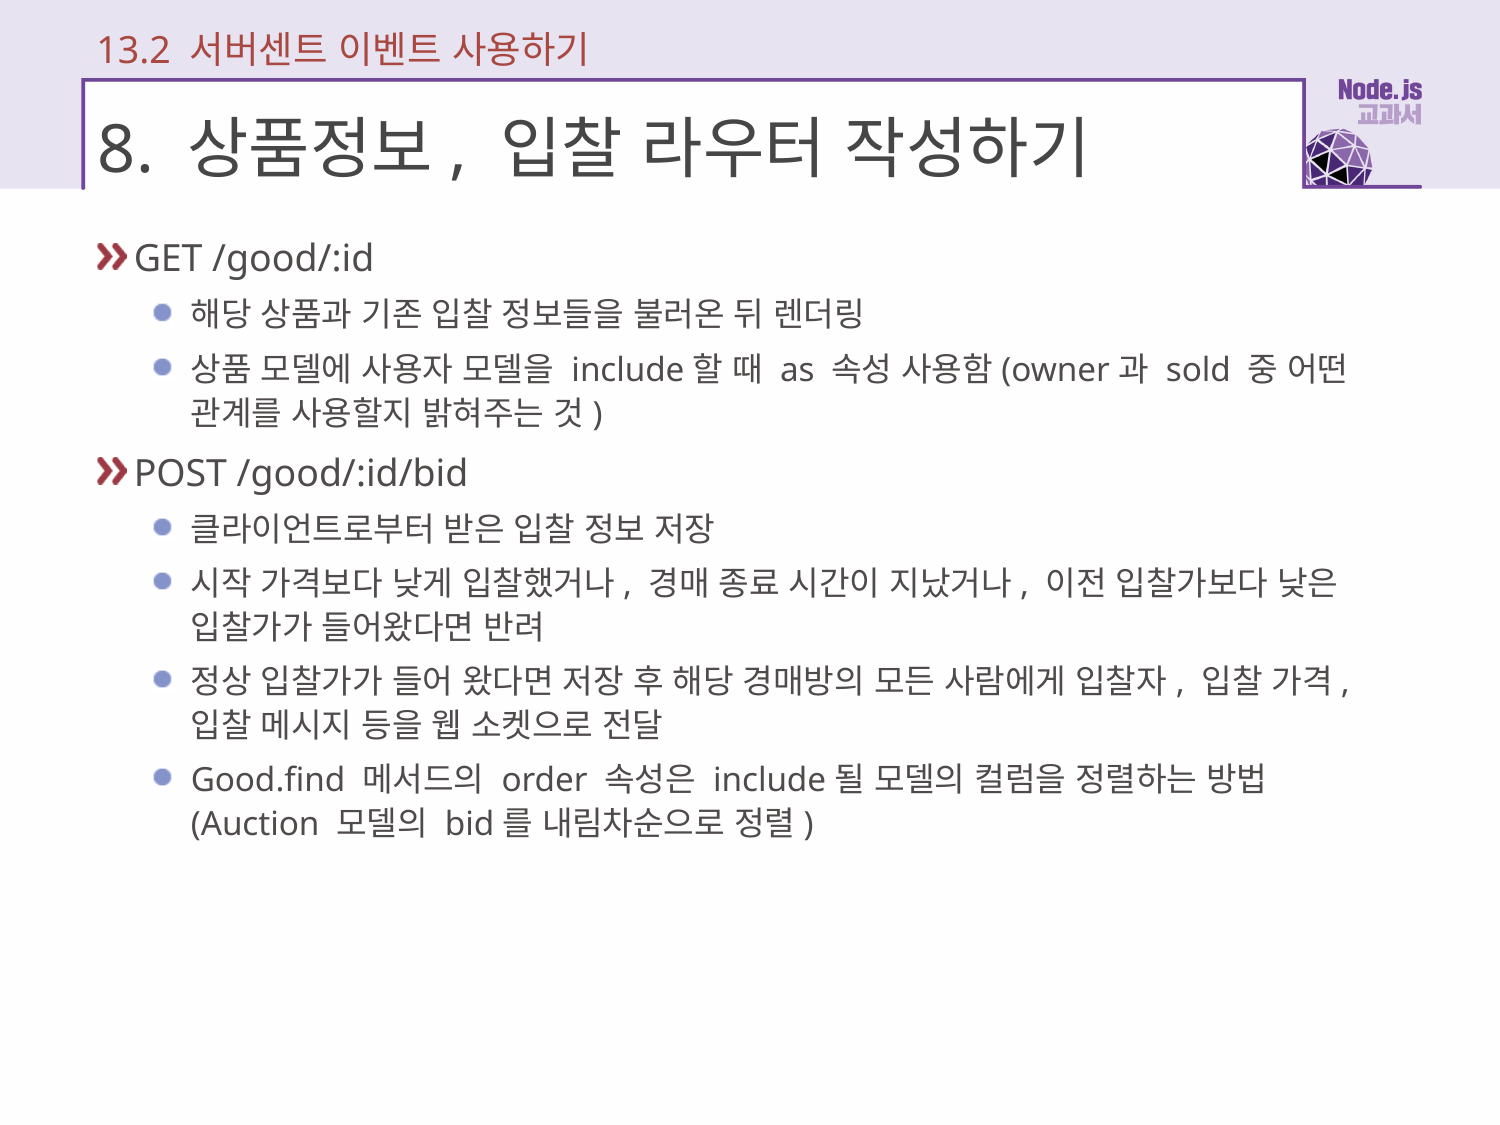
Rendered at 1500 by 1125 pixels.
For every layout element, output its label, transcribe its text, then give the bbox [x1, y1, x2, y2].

text_box 13.2 서버센트 이벤트 사용하기 [81, 14, 807, 62]
title 8. 상품정보, 입찰 라우터 작성하기 [82, 61, 1413, 193]
picture [0, 0, 1500, 1125]
list GET /good/:id 해당 상품과 기존 입찰 정보들을 불러온 뒤 렌더링 상품 모델에 사용자 모델을 include할 때 as 속성 사용함(owner과 sold 중 어떤 관계를 사용할지 밝혀주는 것) POST /good/:id/bid 클라이언트로부터 받은 입찰 정보 저장 시작 가격보다 낮게 입찰했거나, 경매 종료 시간이 지났거나, 이전 입찰가보다 낮은 입찰가가 들어왔다면 반려 정상 입찰가가 들어 왔다면 저장 후 해당 경매방의 모든 사람에게 입찰자, 입찰 가격, 입찰 메시지 등을 웹 소켓으로 전달 Good.find 메서드의 order 속성은 include될 모델의 컬럼을 정렬하는 방법(Auction 모델의 bid를 내림차순으로 정렬) [81, 222, 1412, 1037]
